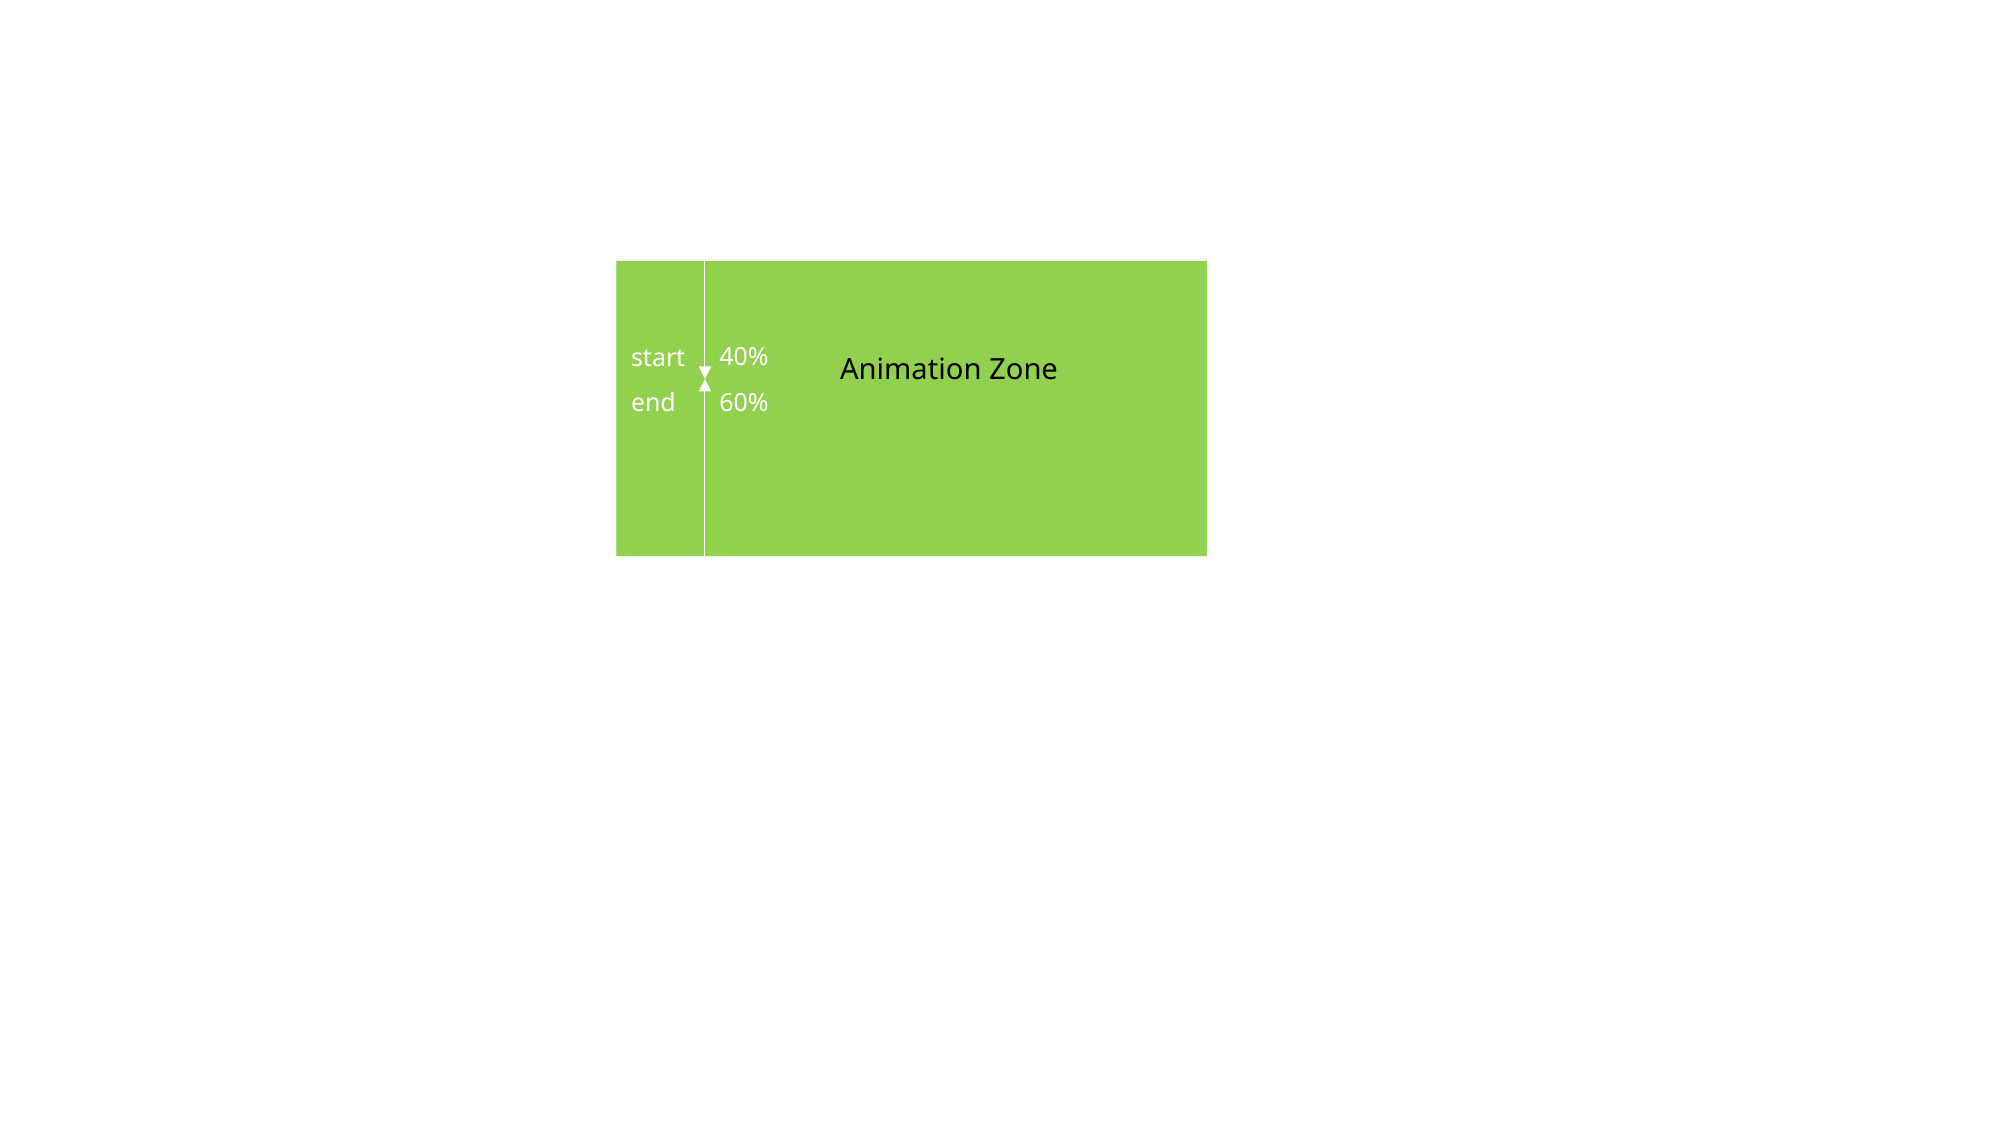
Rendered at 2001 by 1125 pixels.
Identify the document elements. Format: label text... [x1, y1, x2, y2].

text_box 40% [705, 333, 784, 378]
text_box end [705, 378, 1208, 557]
text_box 60% [705, 378, 784, 424]
text_box start [615, 260, 704, 378]
text_box Animation Zone [825, 342, 1074, 393]
text_box end [615, 378, 704, 557]
text_box start [705, 260, 1208, 378]
